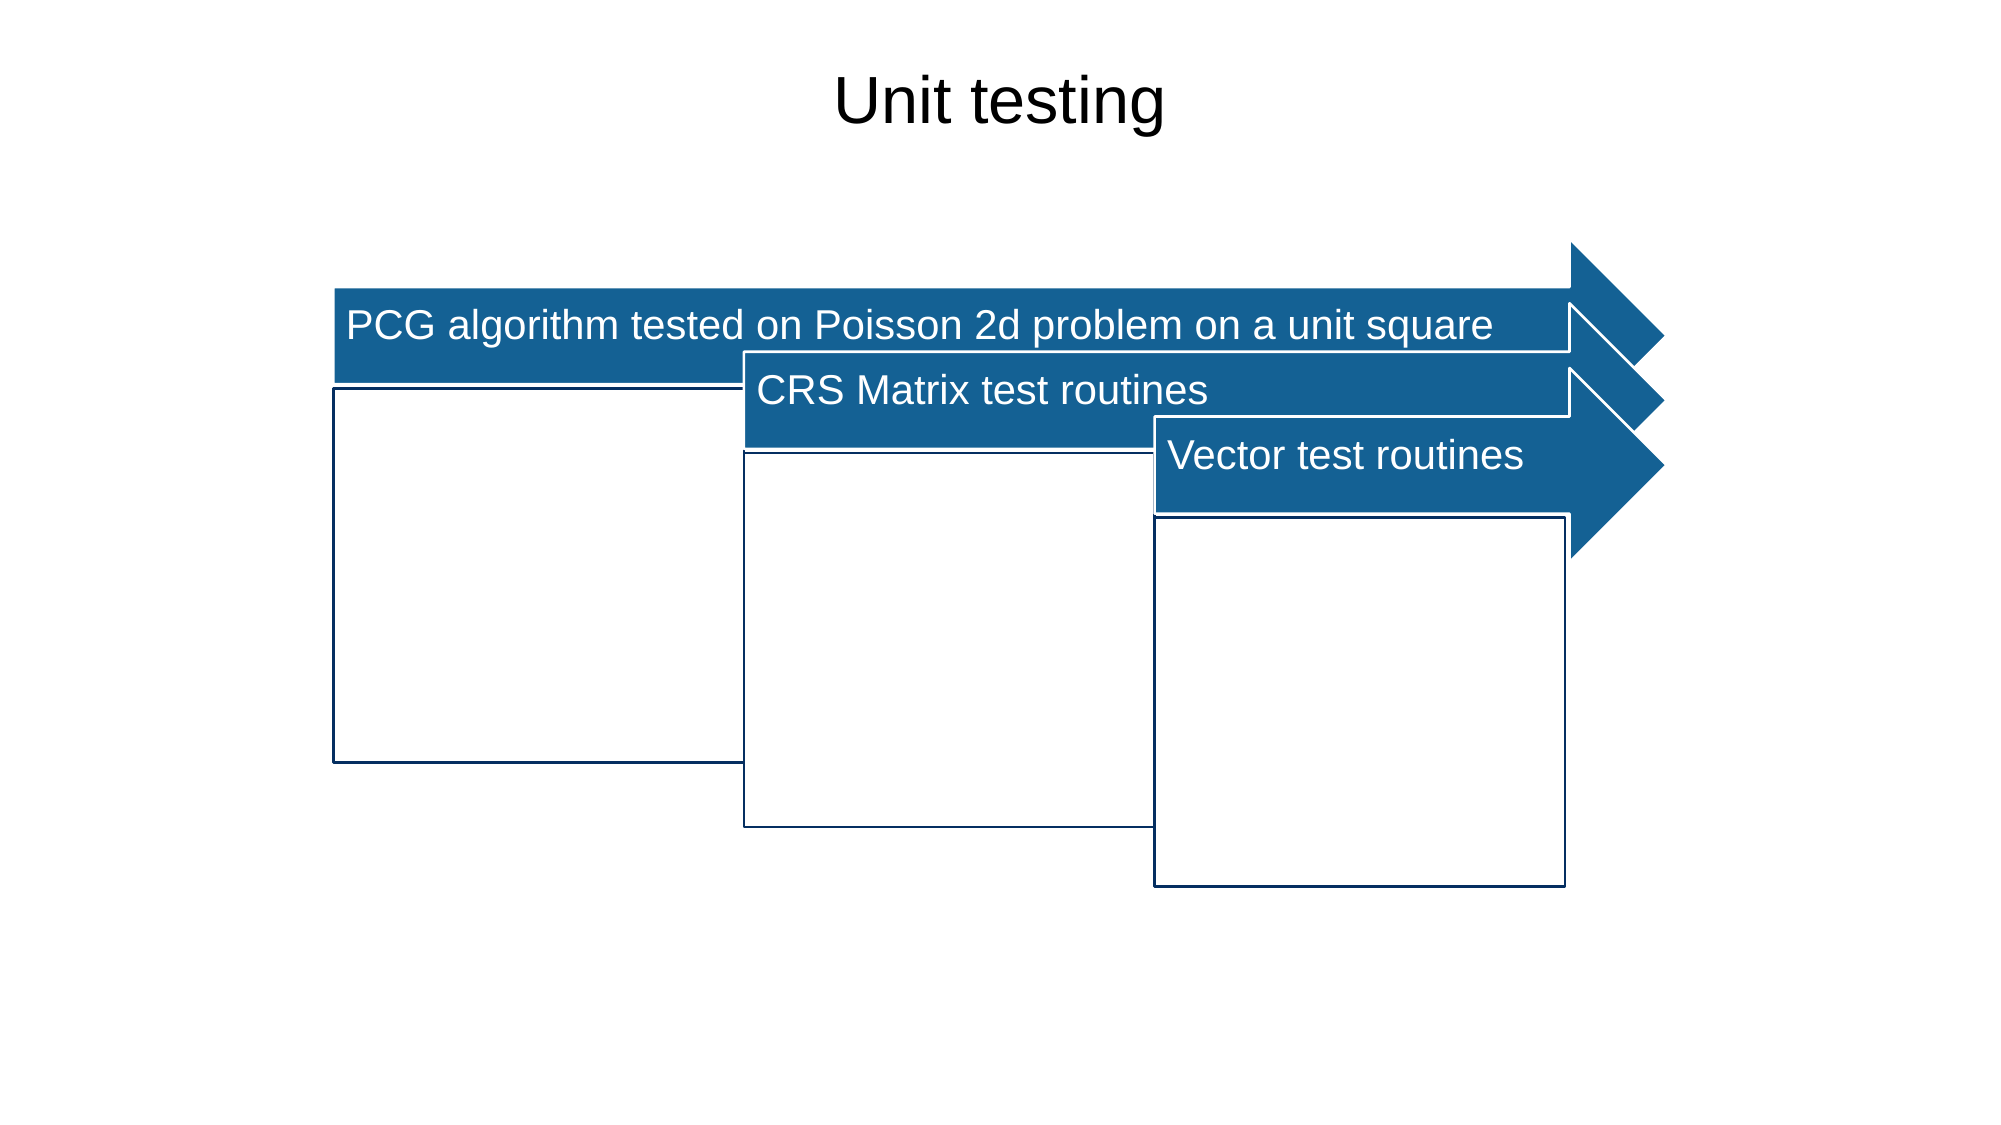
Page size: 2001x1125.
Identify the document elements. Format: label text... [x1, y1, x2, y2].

text_box Unit testing [0, 49, 2000, 145]
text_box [332, 117, 1667, 1008]
